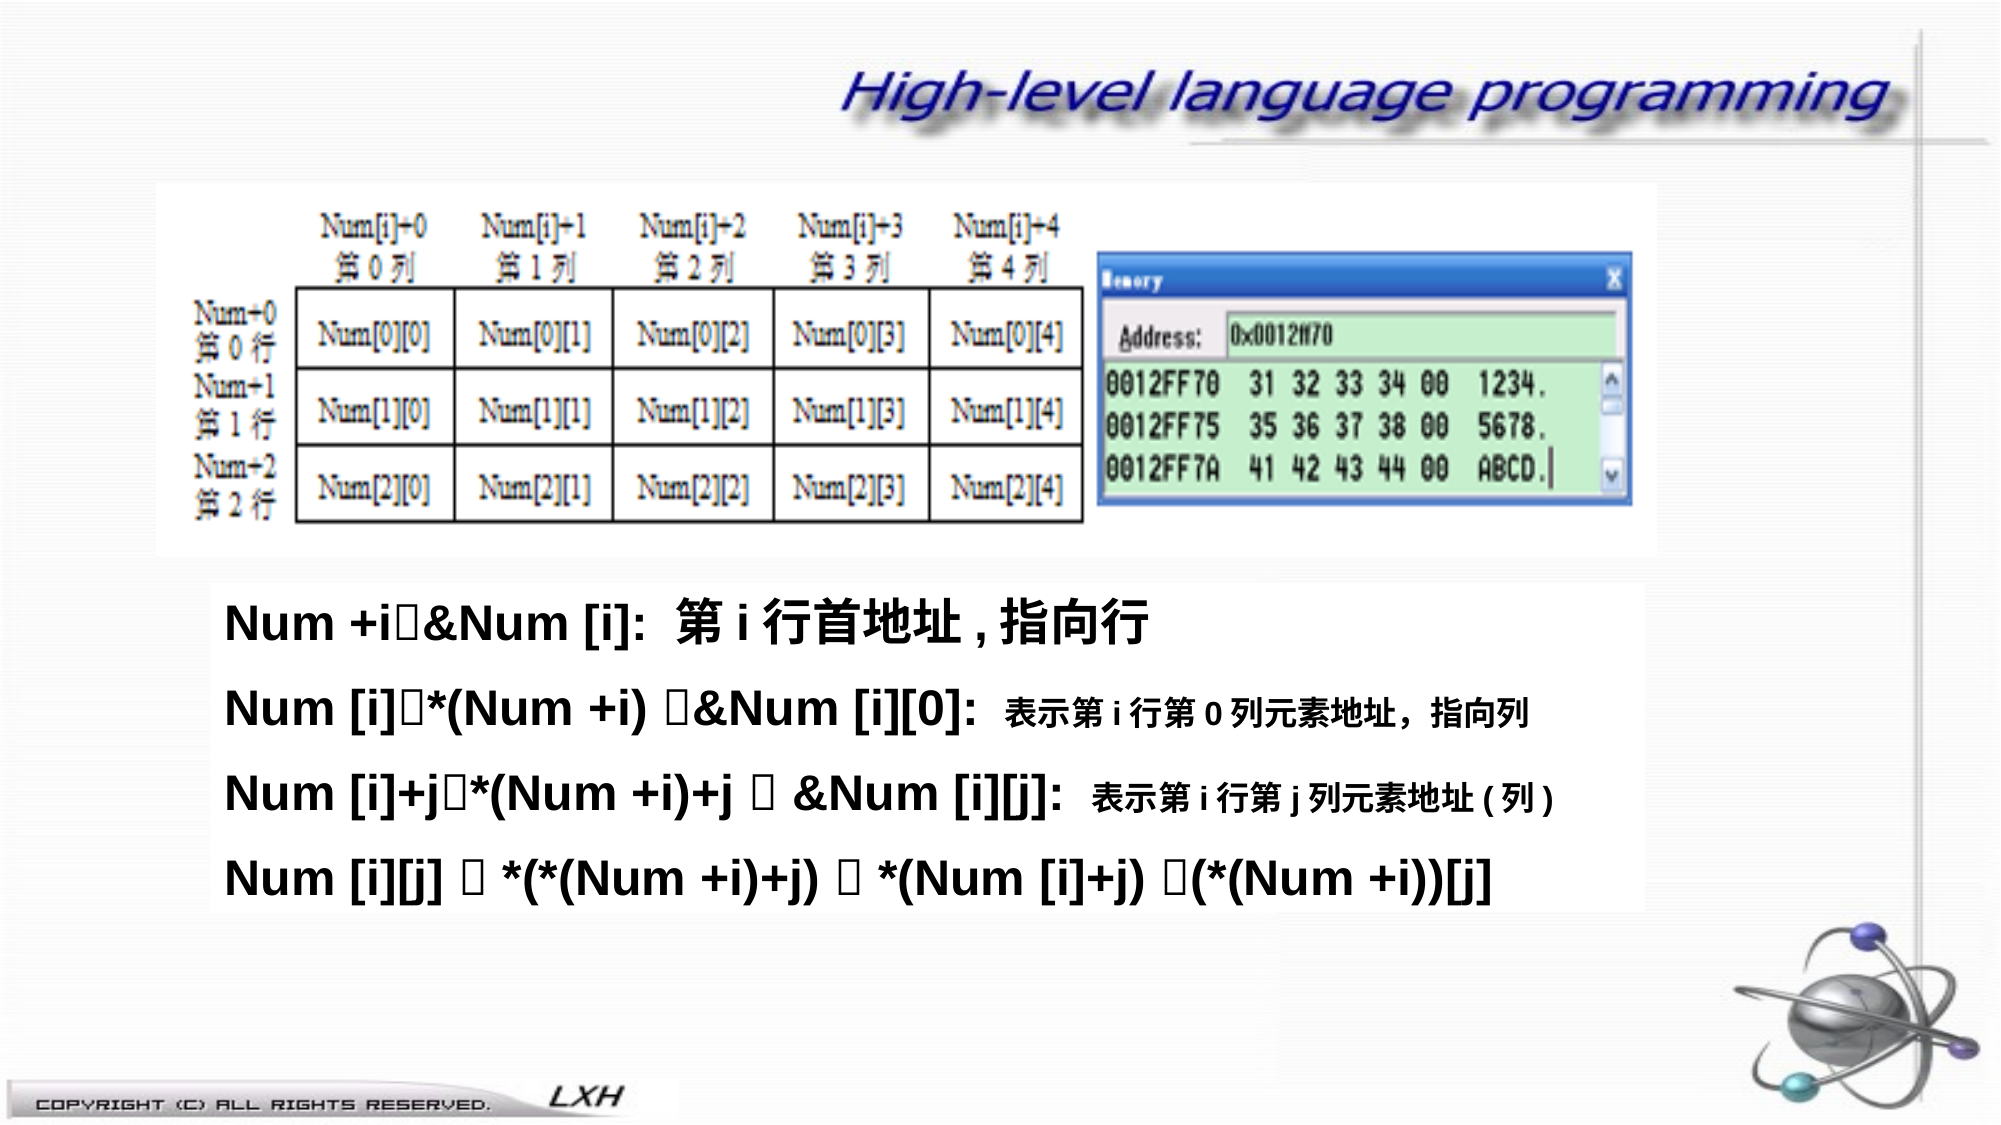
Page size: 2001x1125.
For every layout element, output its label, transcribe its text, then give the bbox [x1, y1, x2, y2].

text_box Num +i&Num [i]: 第i行首地址,指向行 Num [i]*(Num +i) &Num [i][0]: 表示第i行第0列元素地址，指向列 Num [i]+j*(Num +i)+j  &Num [i][j]: 表示第i行第j列元素地址(列) Num [i][j]  *(*(Num +i)+j)  *(Num [i]+j) (*(Num +i))[j] [209, 582, 1645, 913]
picture [0, 0, 2001, 1125]
